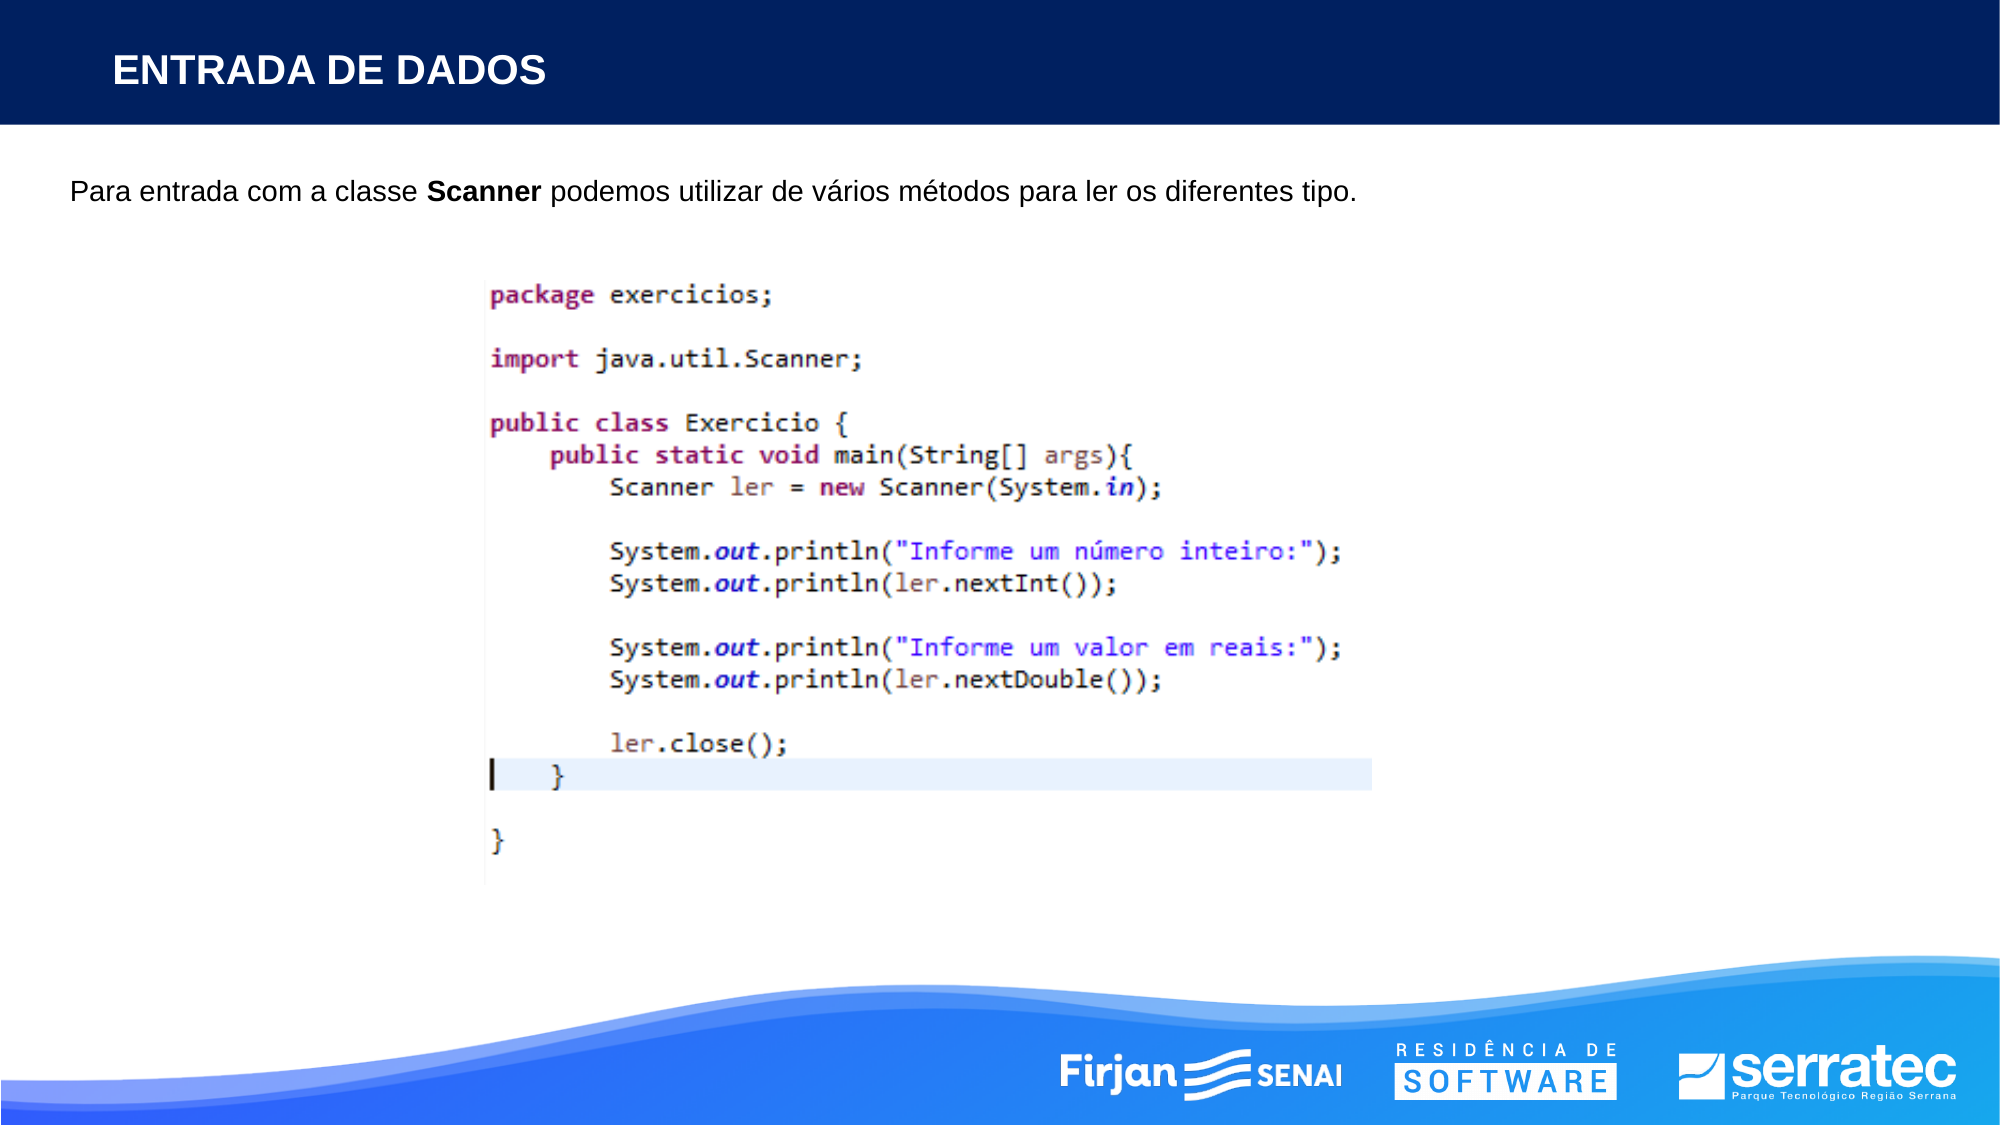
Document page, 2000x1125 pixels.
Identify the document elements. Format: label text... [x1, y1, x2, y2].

text_box ENTRADA DE DADOS [97, 35, 567, 101]
picture [484, 280, 1372, 886]
picture [1, 943, 2000, 1125]
text_box Para entrada com a classe Scanner podemos utilizar de vários métodos para ler os diferentes tipo. [54, 165, 1801, 216]
